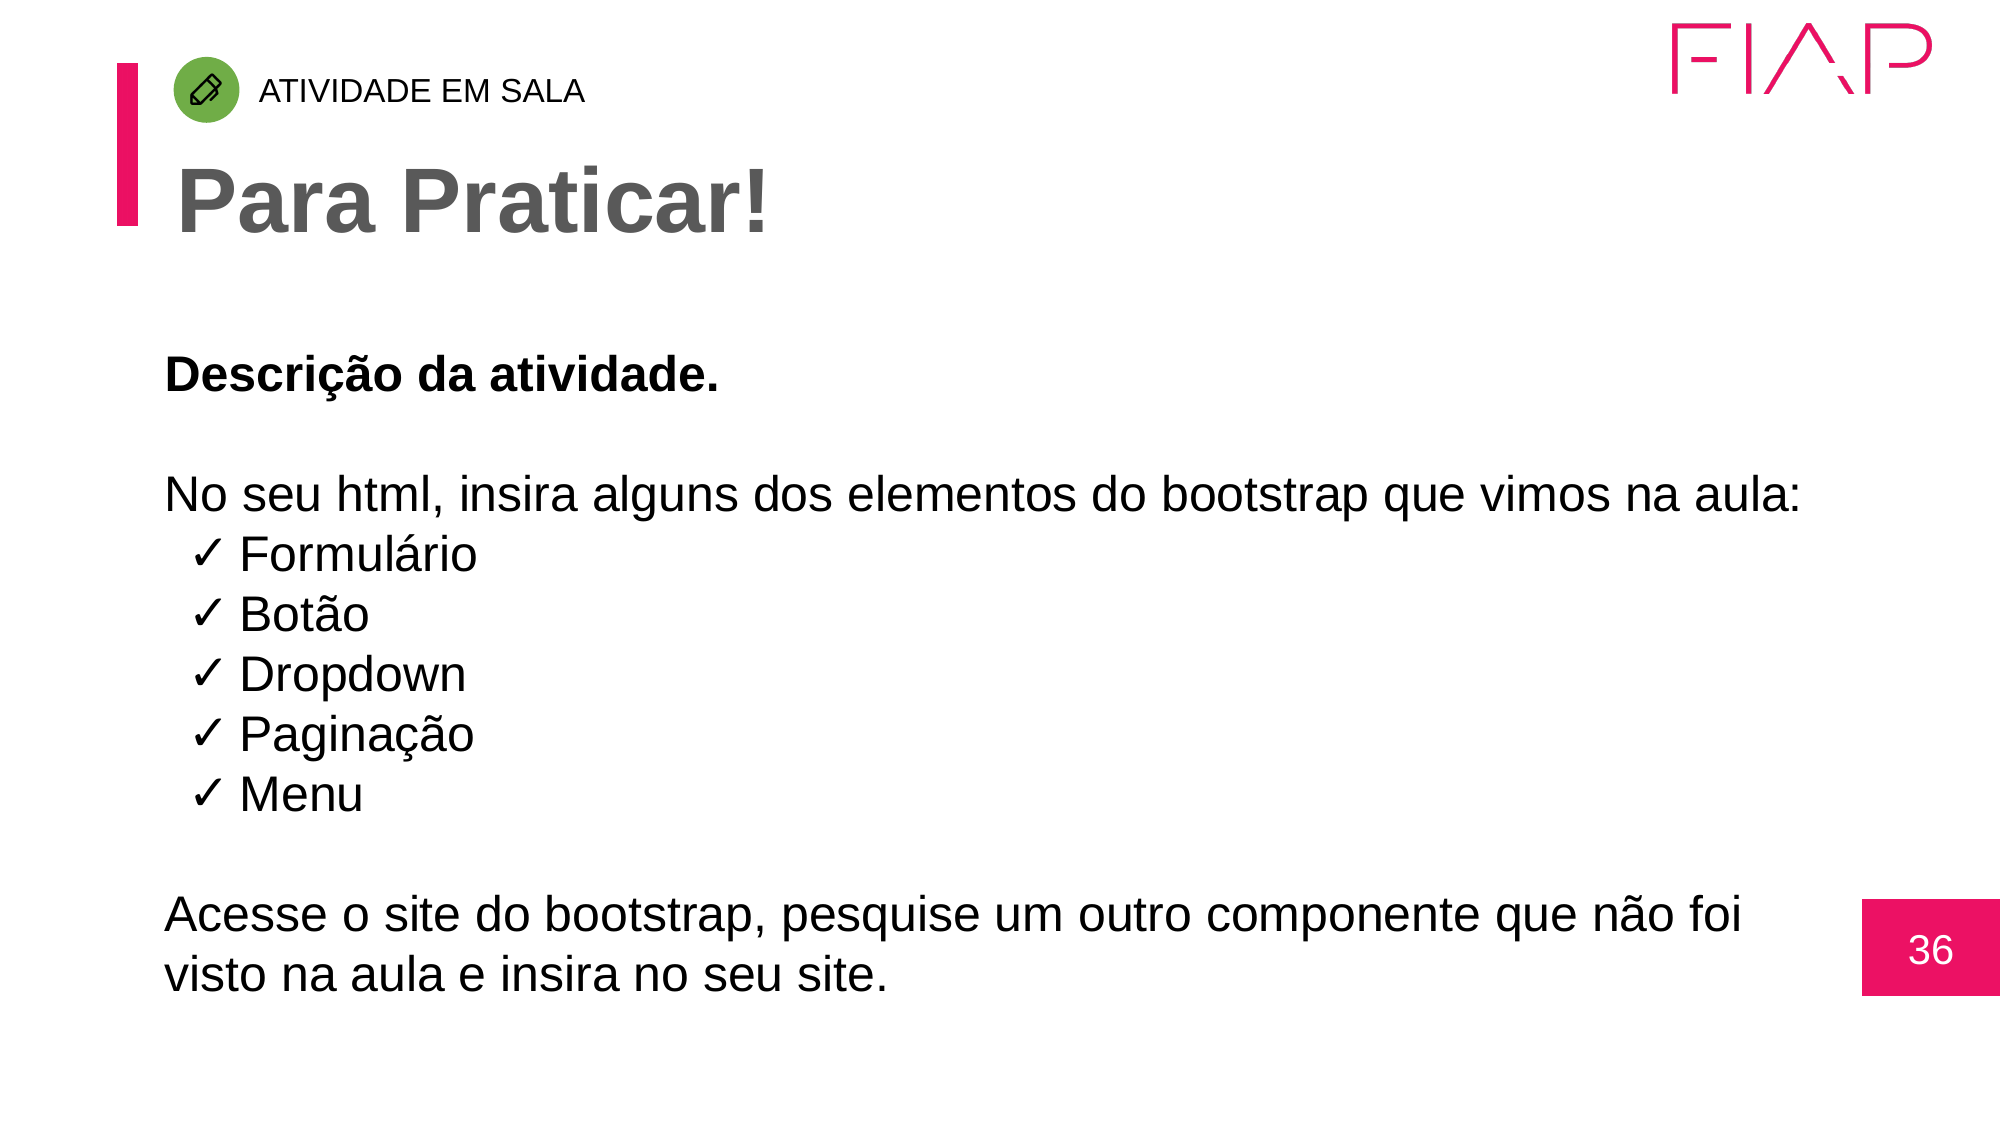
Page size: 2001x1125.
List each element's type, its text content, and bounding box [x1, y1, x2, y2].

text_box Para Praticar! [161, 137, 1613, 268]
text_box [173, 56, 240, 123]
text_box Descrição da atividade. No seu html, insira alguns dos elementos do bootstrap que vimos na aula: Formulário Botão Dropdown Paginação Menu Acesse o site do bootstrap, pesquise um outro componente que não foi visto na aula e insira no seu site. [149, 326, 1847, 1017]
picture [117, 63, 138, 226]
text_box ATIVIDADE EM SALA [244, 54, 648, 125]
picture [1862, 899, 2000, 917]
picture [1672, 23, 1932, 94]
picture [1862, 978, 2000, 996]
slide_number ‹#› [1862, 917, 2000, 978]
